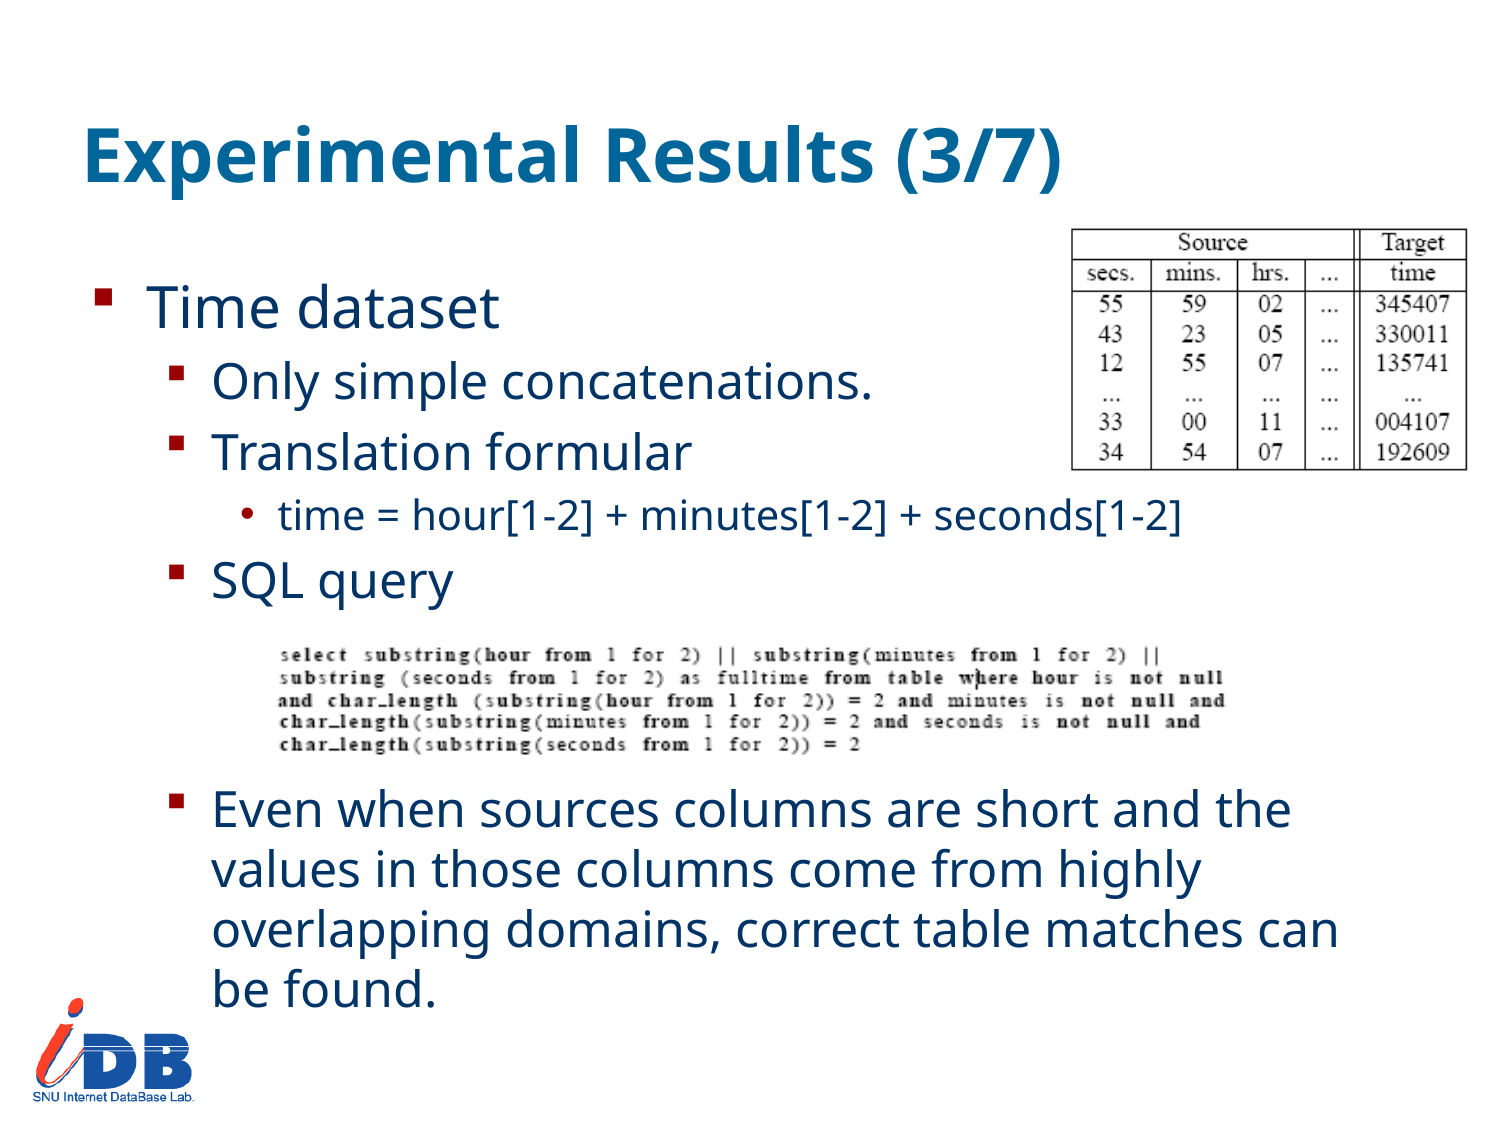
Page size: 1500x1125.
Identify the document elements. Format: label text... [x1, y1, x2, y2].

list Time dataset Only simple concatenations. Translation formular time = hour[1-2] + minutes[1-2] + seconds[1-2] SQL query Even when sources columns are short and the values in those columns come from highly overlapping domains, correct table matches can be found. [74, 262, 1417, 994]
picture [269, 632, 1231, 762]
picture [1066, 222, 1477, 482]
title Experimental Results (3/7) [66, 17, 1342, 206]
picture [33, 998, 200, 1107]
